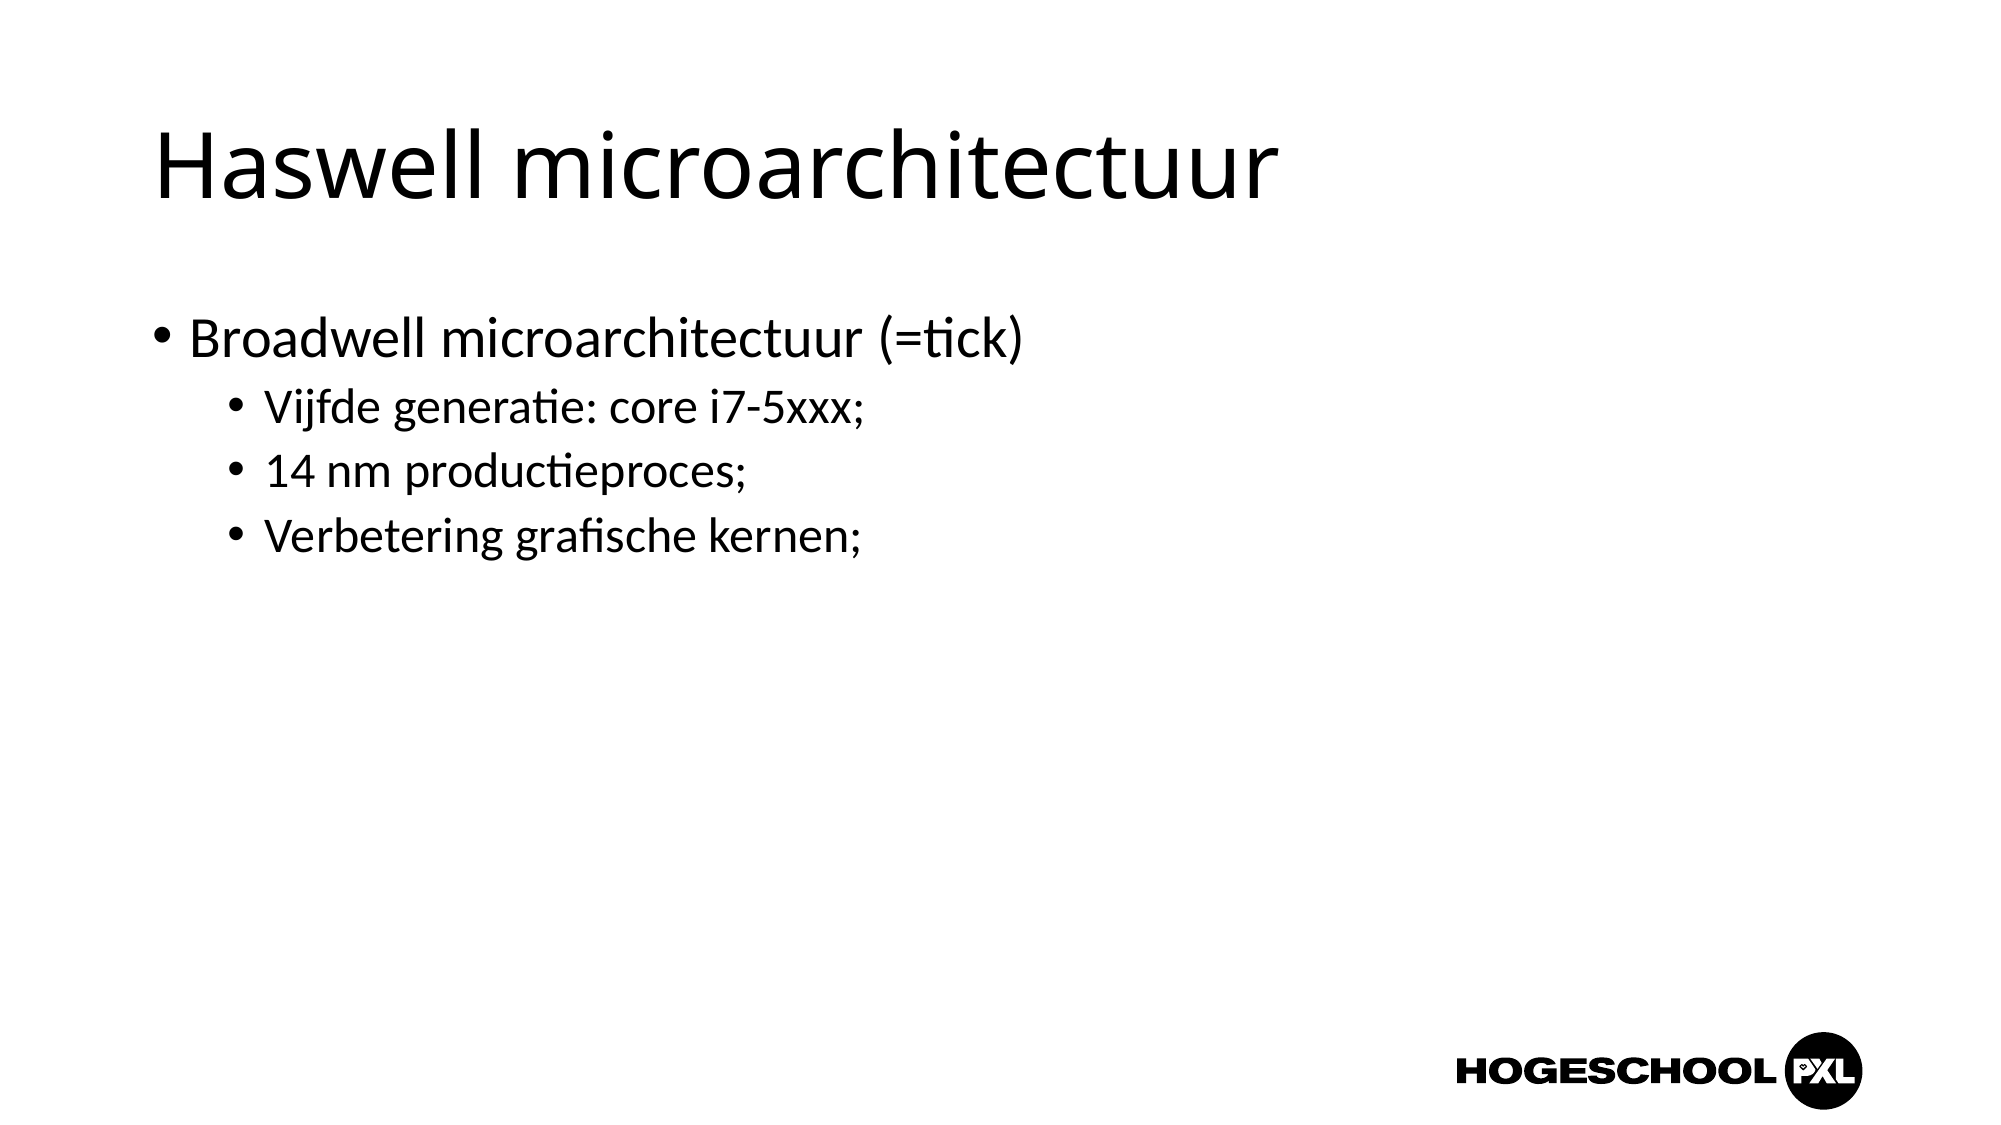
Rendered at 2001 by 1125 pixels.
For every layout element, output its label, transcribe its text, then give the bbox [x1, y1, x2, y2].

list Broadwell microarchitectuur (=tick) Vijfde generatie: core i7-5xxx; 14 nm productieproces; Verbetering grafische kernen; [137, 299, 1863, 1014]
title Haswell microarchitectuur [137, 59, 1863, 278]
